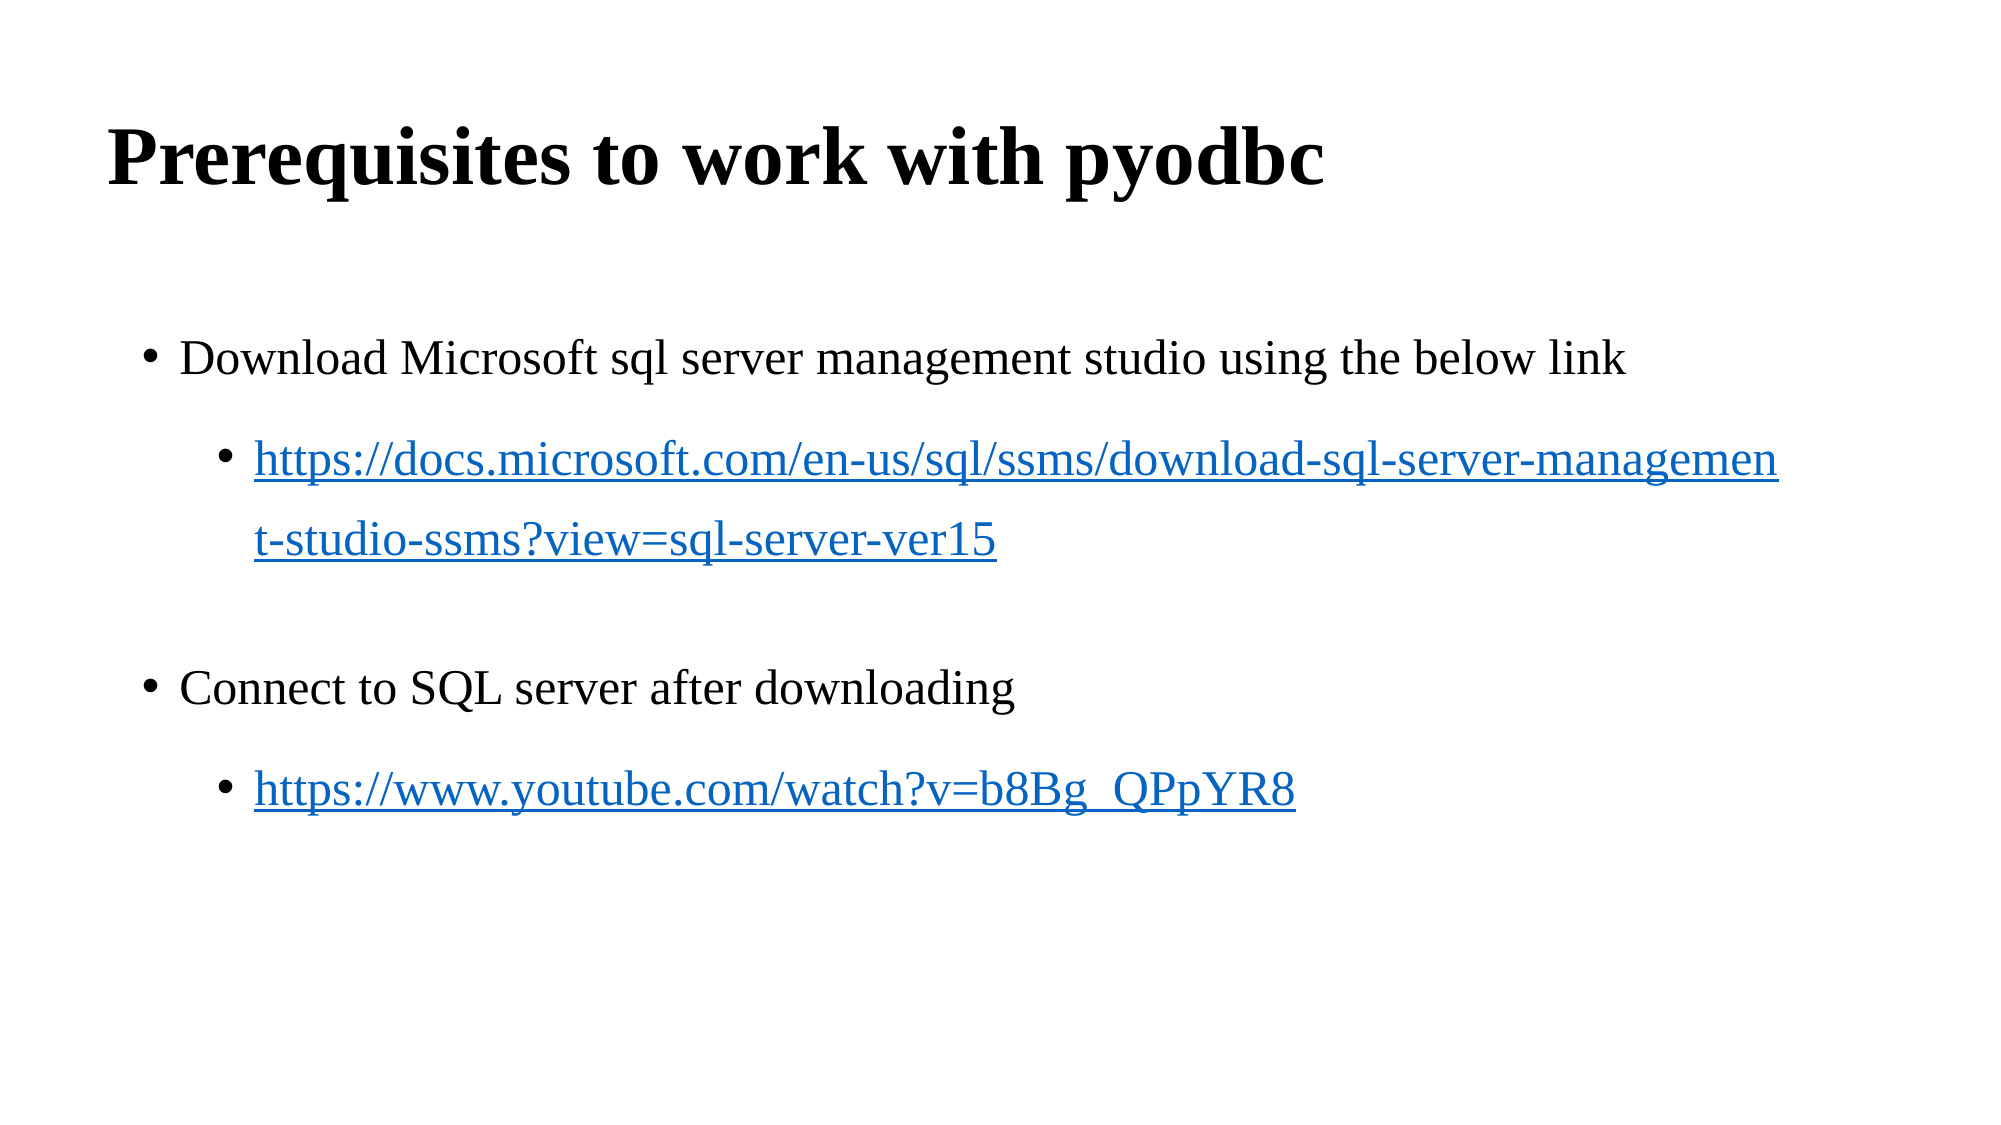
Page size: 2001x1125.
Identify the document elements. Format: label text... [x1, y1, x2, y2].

title Prerequisites to work with pyodbc [92, 49, 1818, 267]
list Download Microsoft sql server management studio using the below link https://docs.microsoft.com/en-us/sql/ssms/download-sql-server-management-studio-ssms?view=sql-server-ver15 Connect to SQL server after downloading https://www.youtube.com/watch?v=b8Bg_QPpYR8 [126, 323, 1799, 938]
